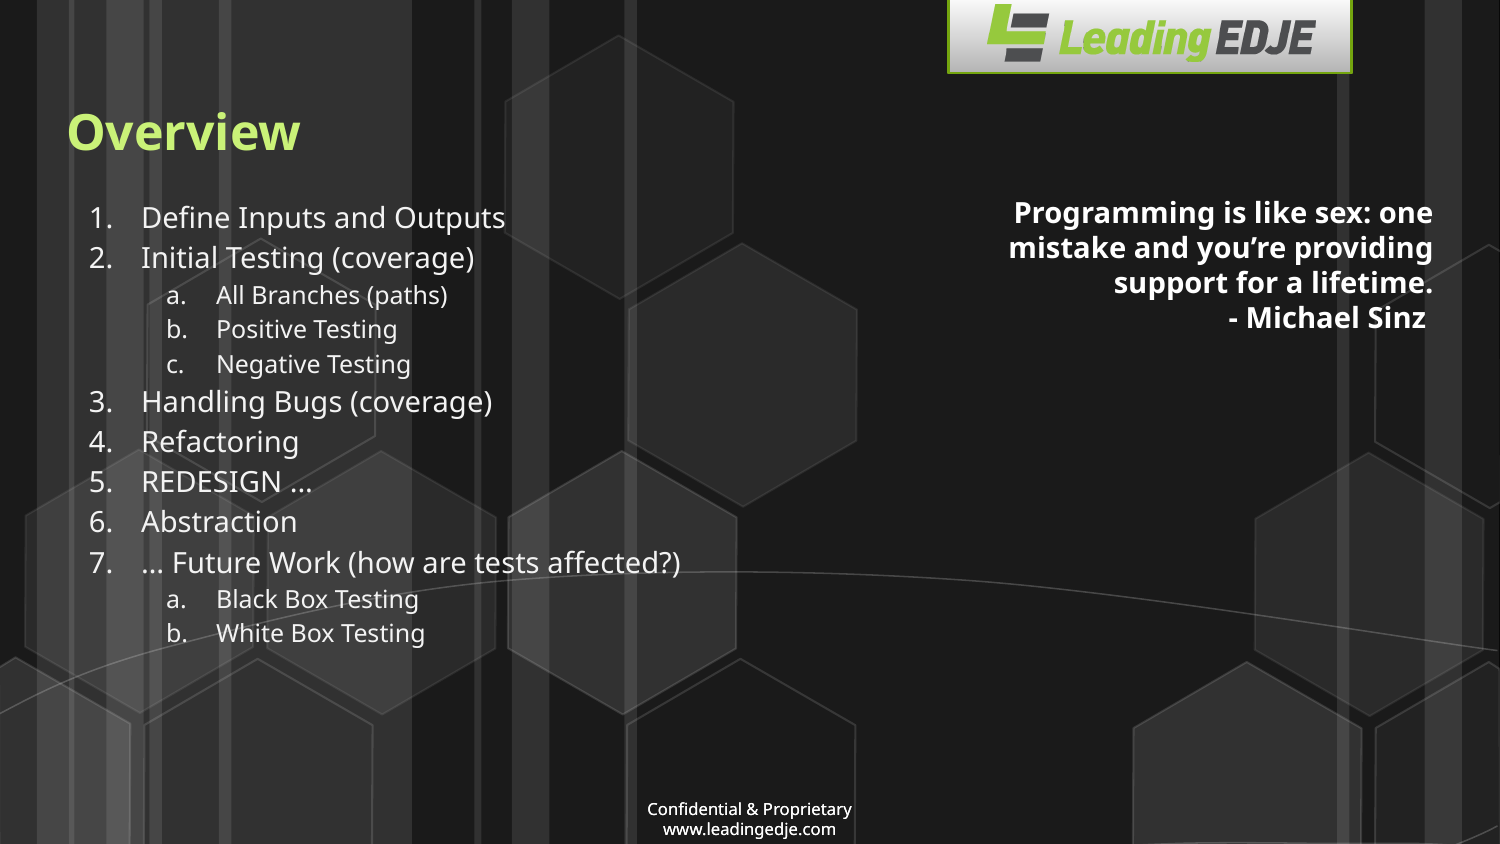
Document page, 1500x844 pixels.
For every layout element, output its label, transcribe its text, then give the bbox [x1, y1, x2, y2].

list Define Inputs and Outputs Initial Testing (coverage) All Branches (paths) Positive Testing Negative Testing Handling Bugs (coverage) Refactoring REDESIGN ... Abstraction … Future Work (how are tests affected?) Black Box Testing White Box Testing [51, 179, 1449, 777]
text_box Programming is like sex: one mistake and you’re providing support for a lifetime. - Michael Sinz [949, 179, 1449, 351]
picture [987, 4, 1316, 62]
title Overview [51, 85, 1449, 179]
